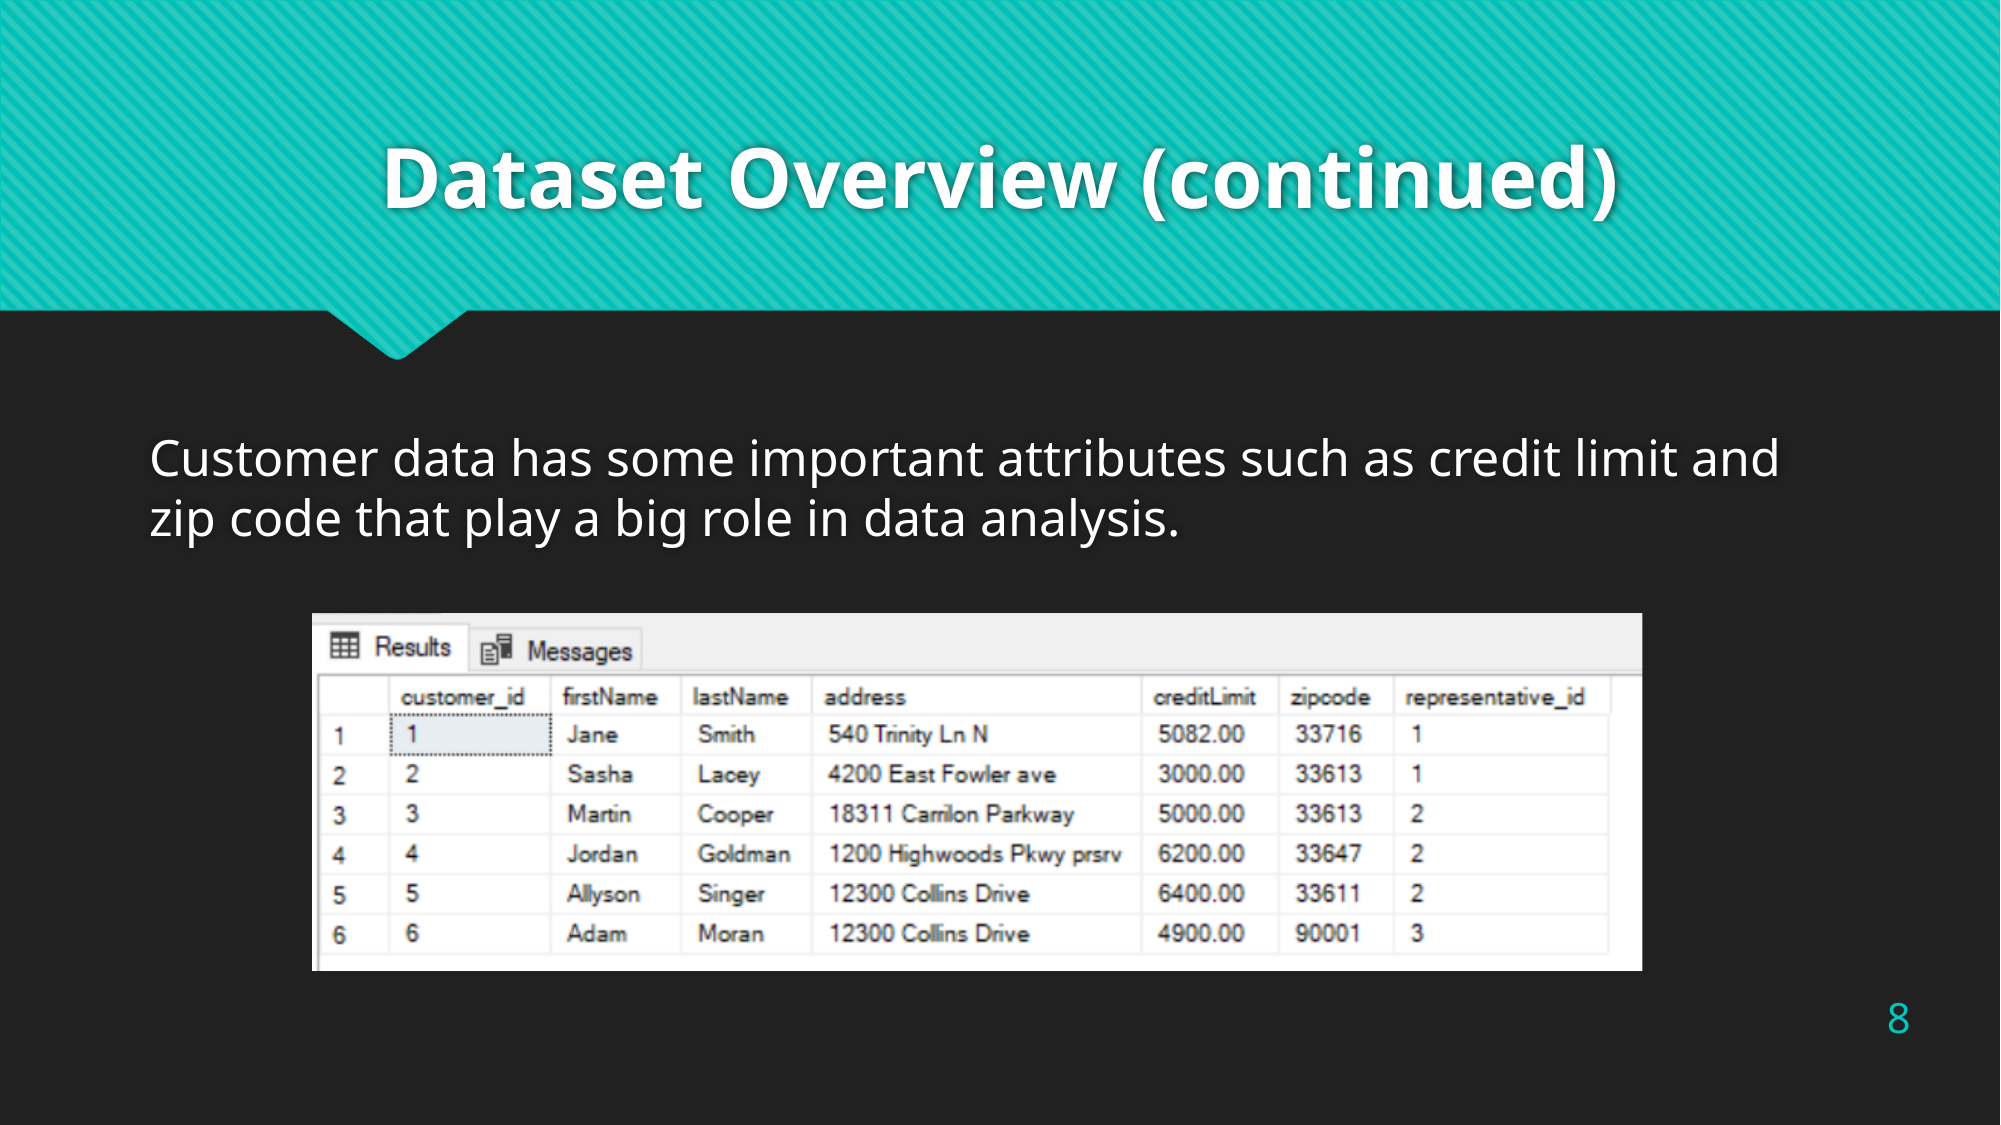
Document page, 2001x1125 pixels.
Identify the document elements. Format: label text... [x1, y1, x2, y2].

text_box [0, 0, 2000, 360]
slide_number 8 [1751, 970, 1926, 1051]
title Dataset Overview (continued) [132, 73, 1868, 233]
text_box Customer data has some important attributes such as credit limit and zip code that play a big role in data analysis. [134, 383, 1866, 589]
picture [311, 613, 1643, 971]
